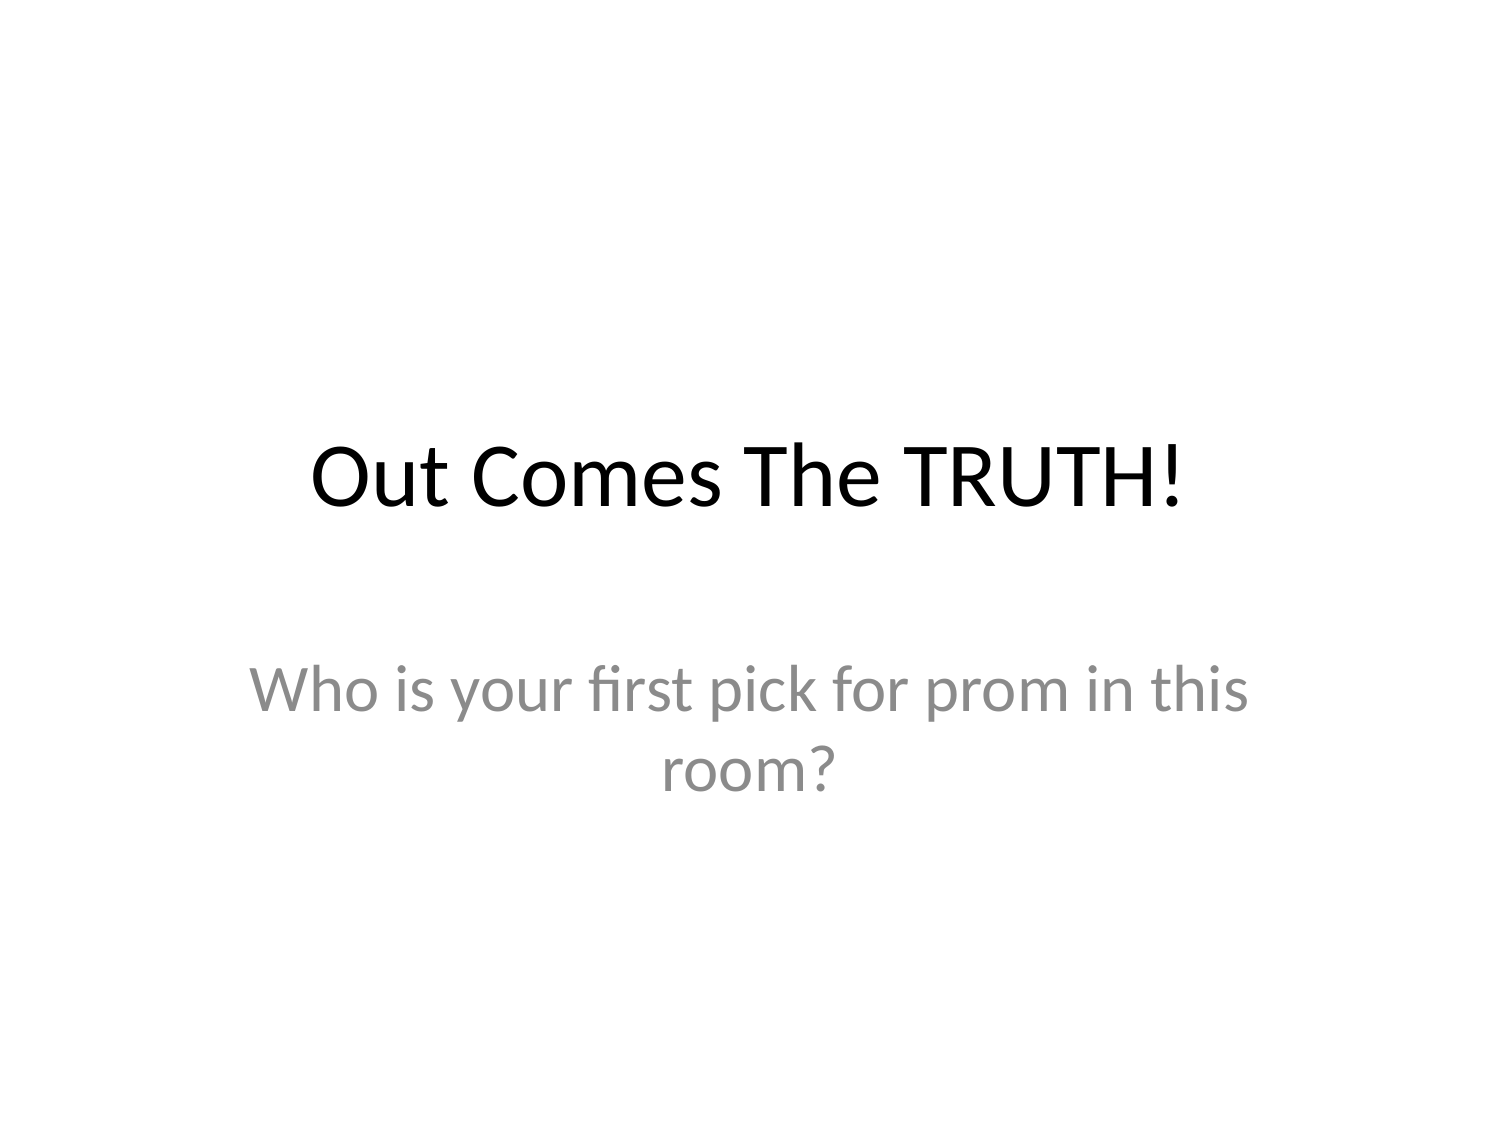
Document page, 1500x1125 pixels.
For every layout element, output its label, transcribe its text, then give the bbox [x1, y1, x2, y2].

title Out Comes The TRUTH! [112, 349, 1388, 591]
subtitle Who is your first pick for prom in this room? [225, 637, 1275, 925]
